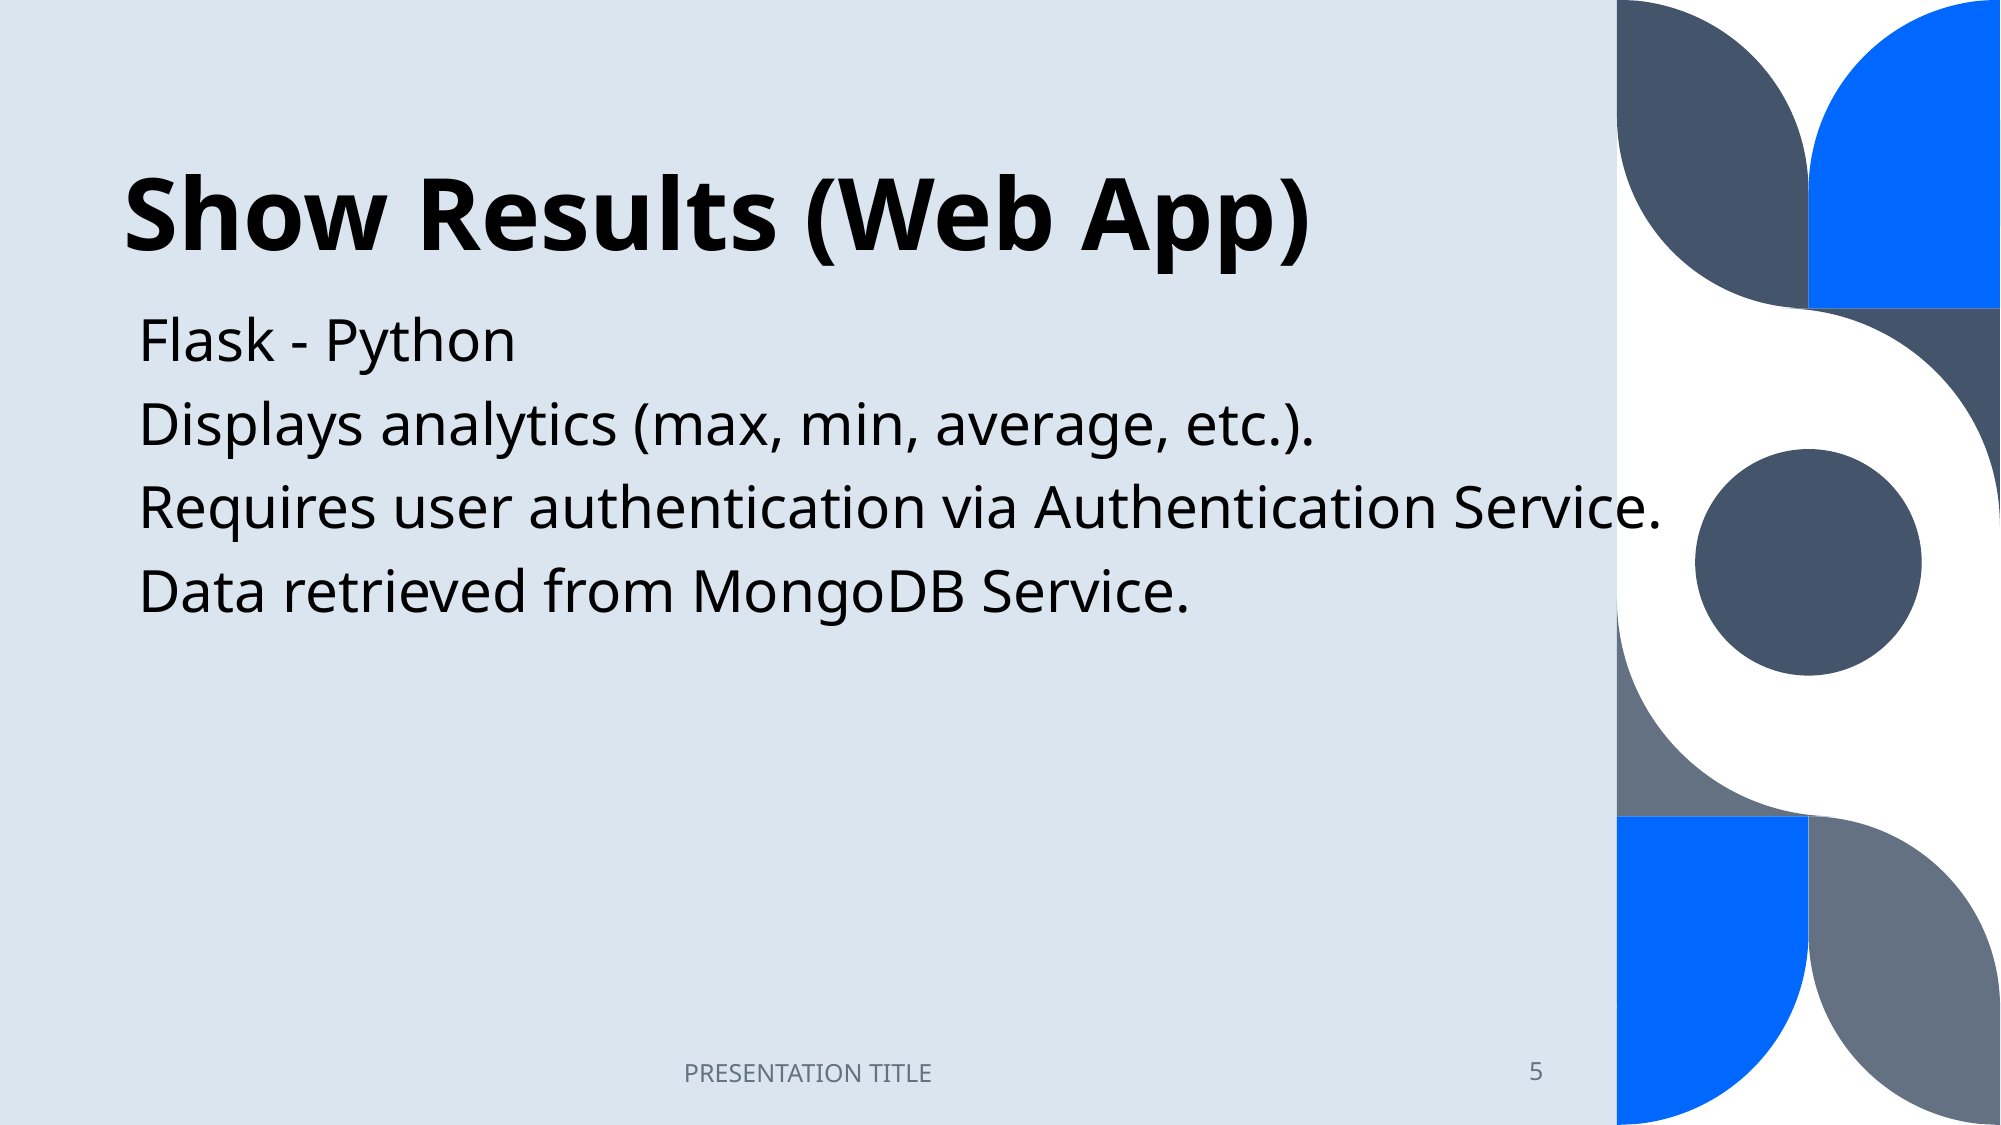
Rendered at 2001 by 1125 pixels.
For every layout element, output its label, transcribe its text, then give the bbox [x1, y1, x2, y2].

text_box Flask - Python Displays analytics (max, min, average, etc.). Requires user authentication via Authentication Service. Data retrieved from MongoDB Service. [123, 303, 1728, 868]
slide_number 5 [1366, 1042, 1559, 1103]
footer PRESENTATION TITLE [470, 1042, 1146, 1103]
title Show Results (Web App) [123, 62, 1502, 280]
